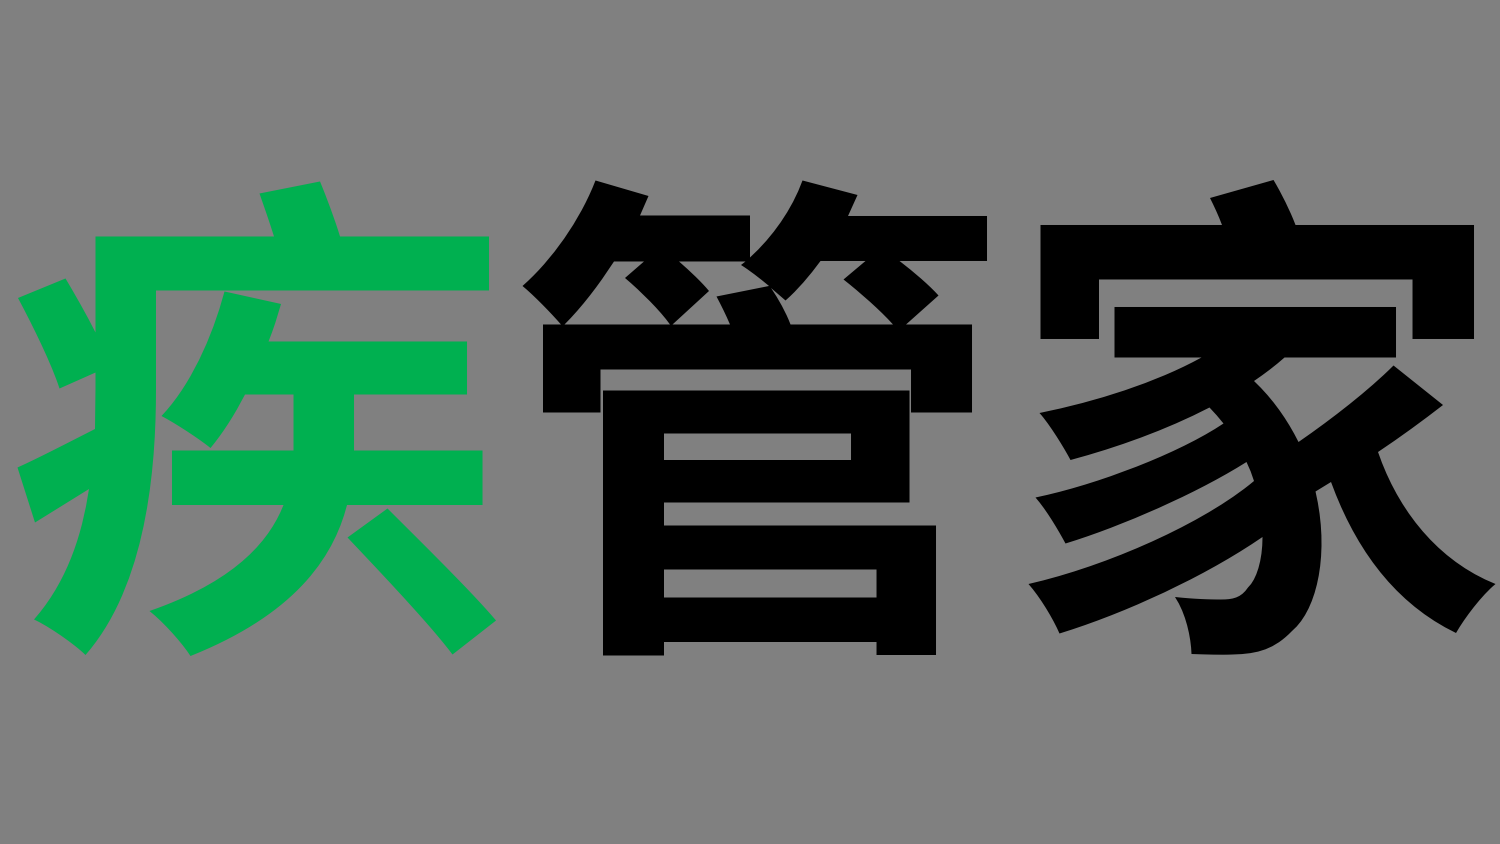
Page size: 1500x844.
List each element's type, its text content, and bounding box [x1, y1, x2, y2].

text_box 疾管家 [0, 102, 1500, 718]
